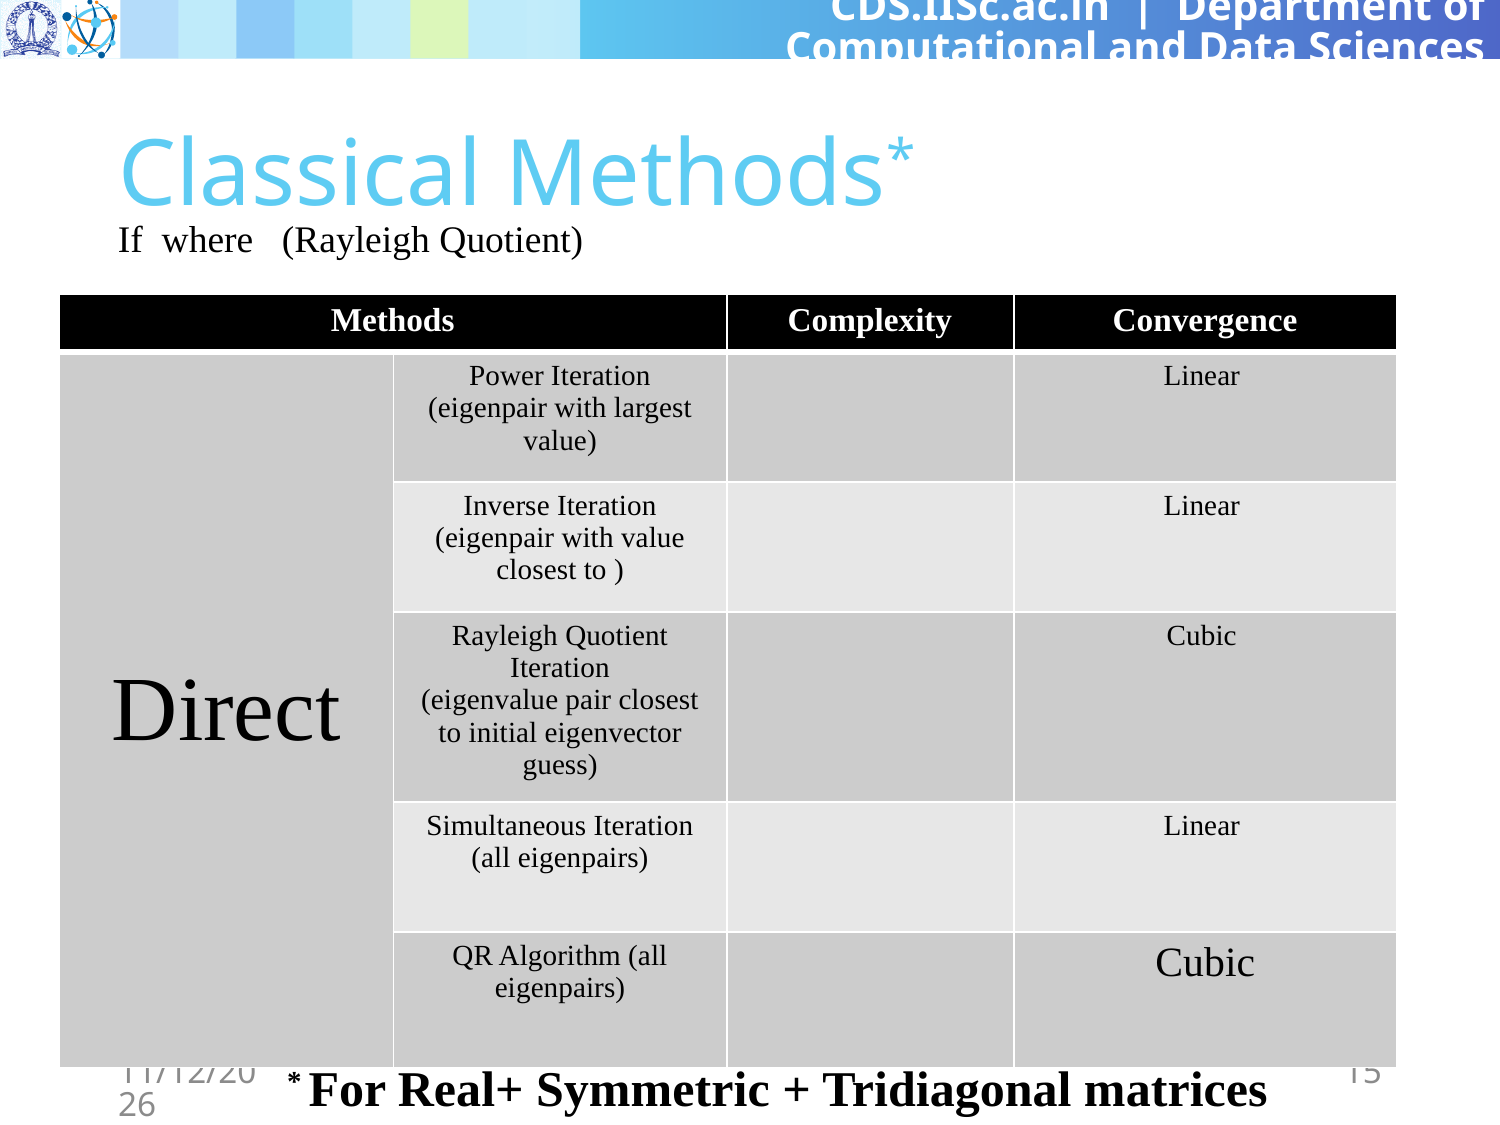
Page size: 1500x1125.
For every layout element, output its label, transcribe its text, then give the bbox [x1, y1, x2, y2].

text_box * For Real+ Symmetric + Tridiagonal matrices [272, 1049, 1323, 1124]
title Classical Methods* [103, 66, 1397, 285]
slide_number 15 [1323, 1068, 1397, 1103]
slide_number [103, 1068, 272, 1103]
